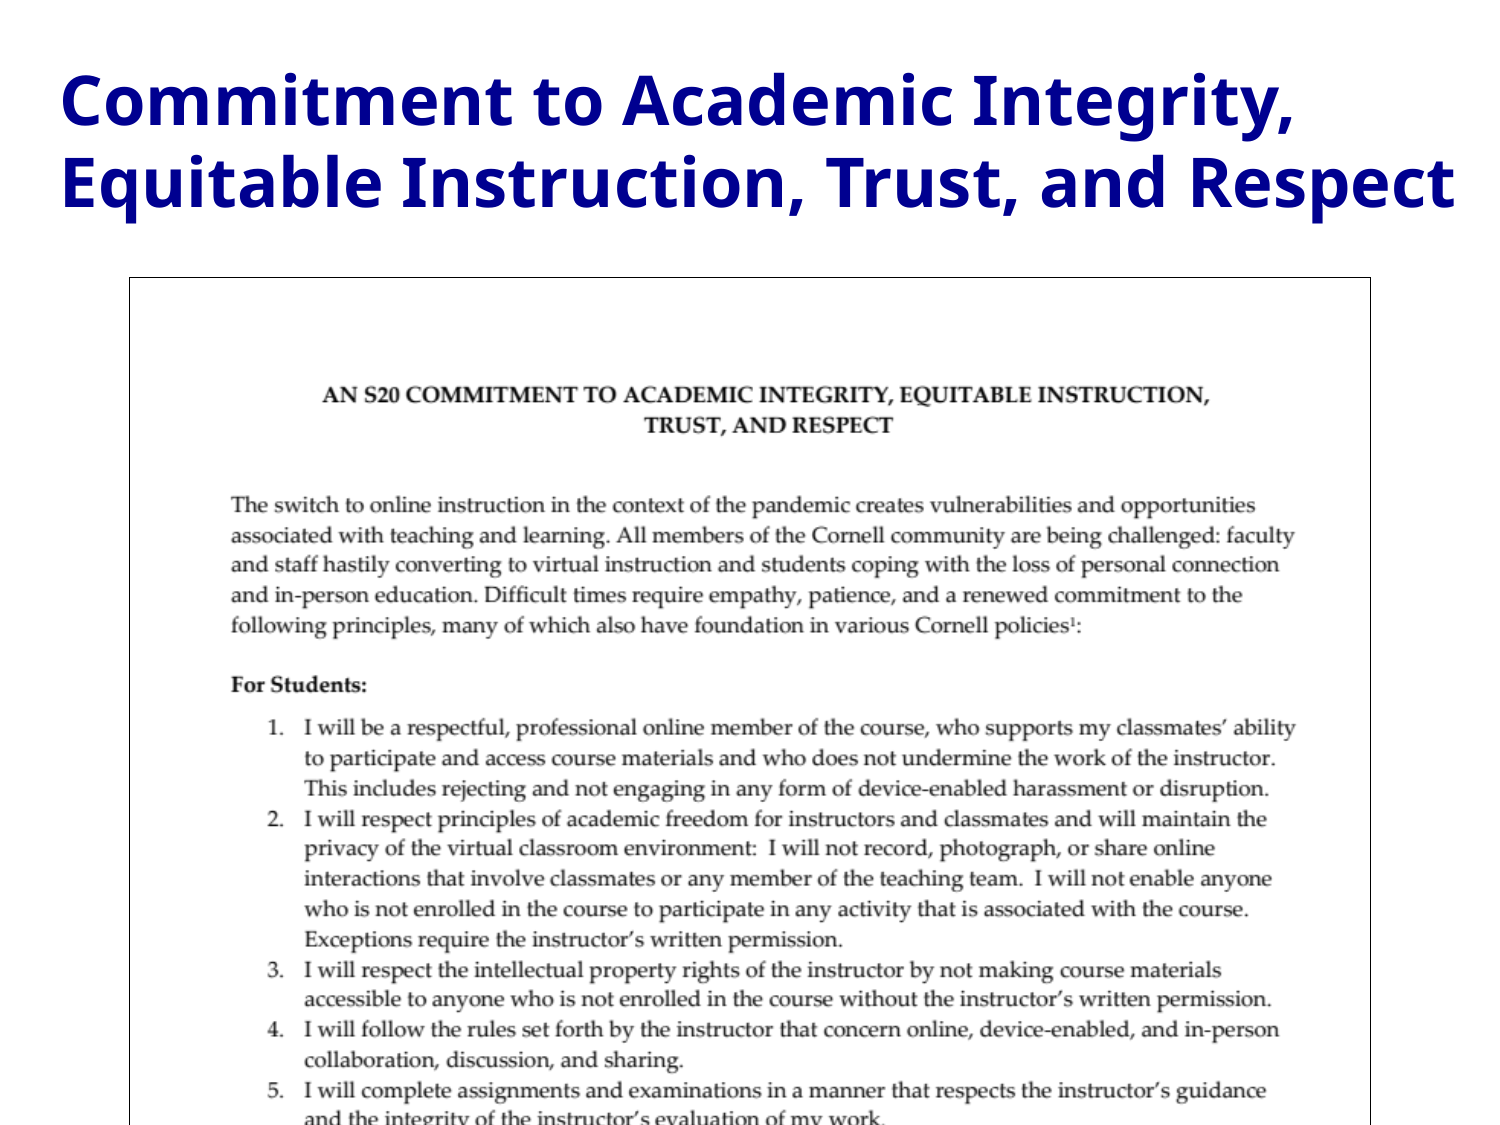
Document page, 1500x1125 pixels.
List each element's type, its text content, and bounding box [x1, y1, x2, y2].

picture [129, 276, 1371, 1125]
title Commitment to Academic Integrity, Equitable Instruction, Trust, and Respect [44, 45, 1475, 233]
